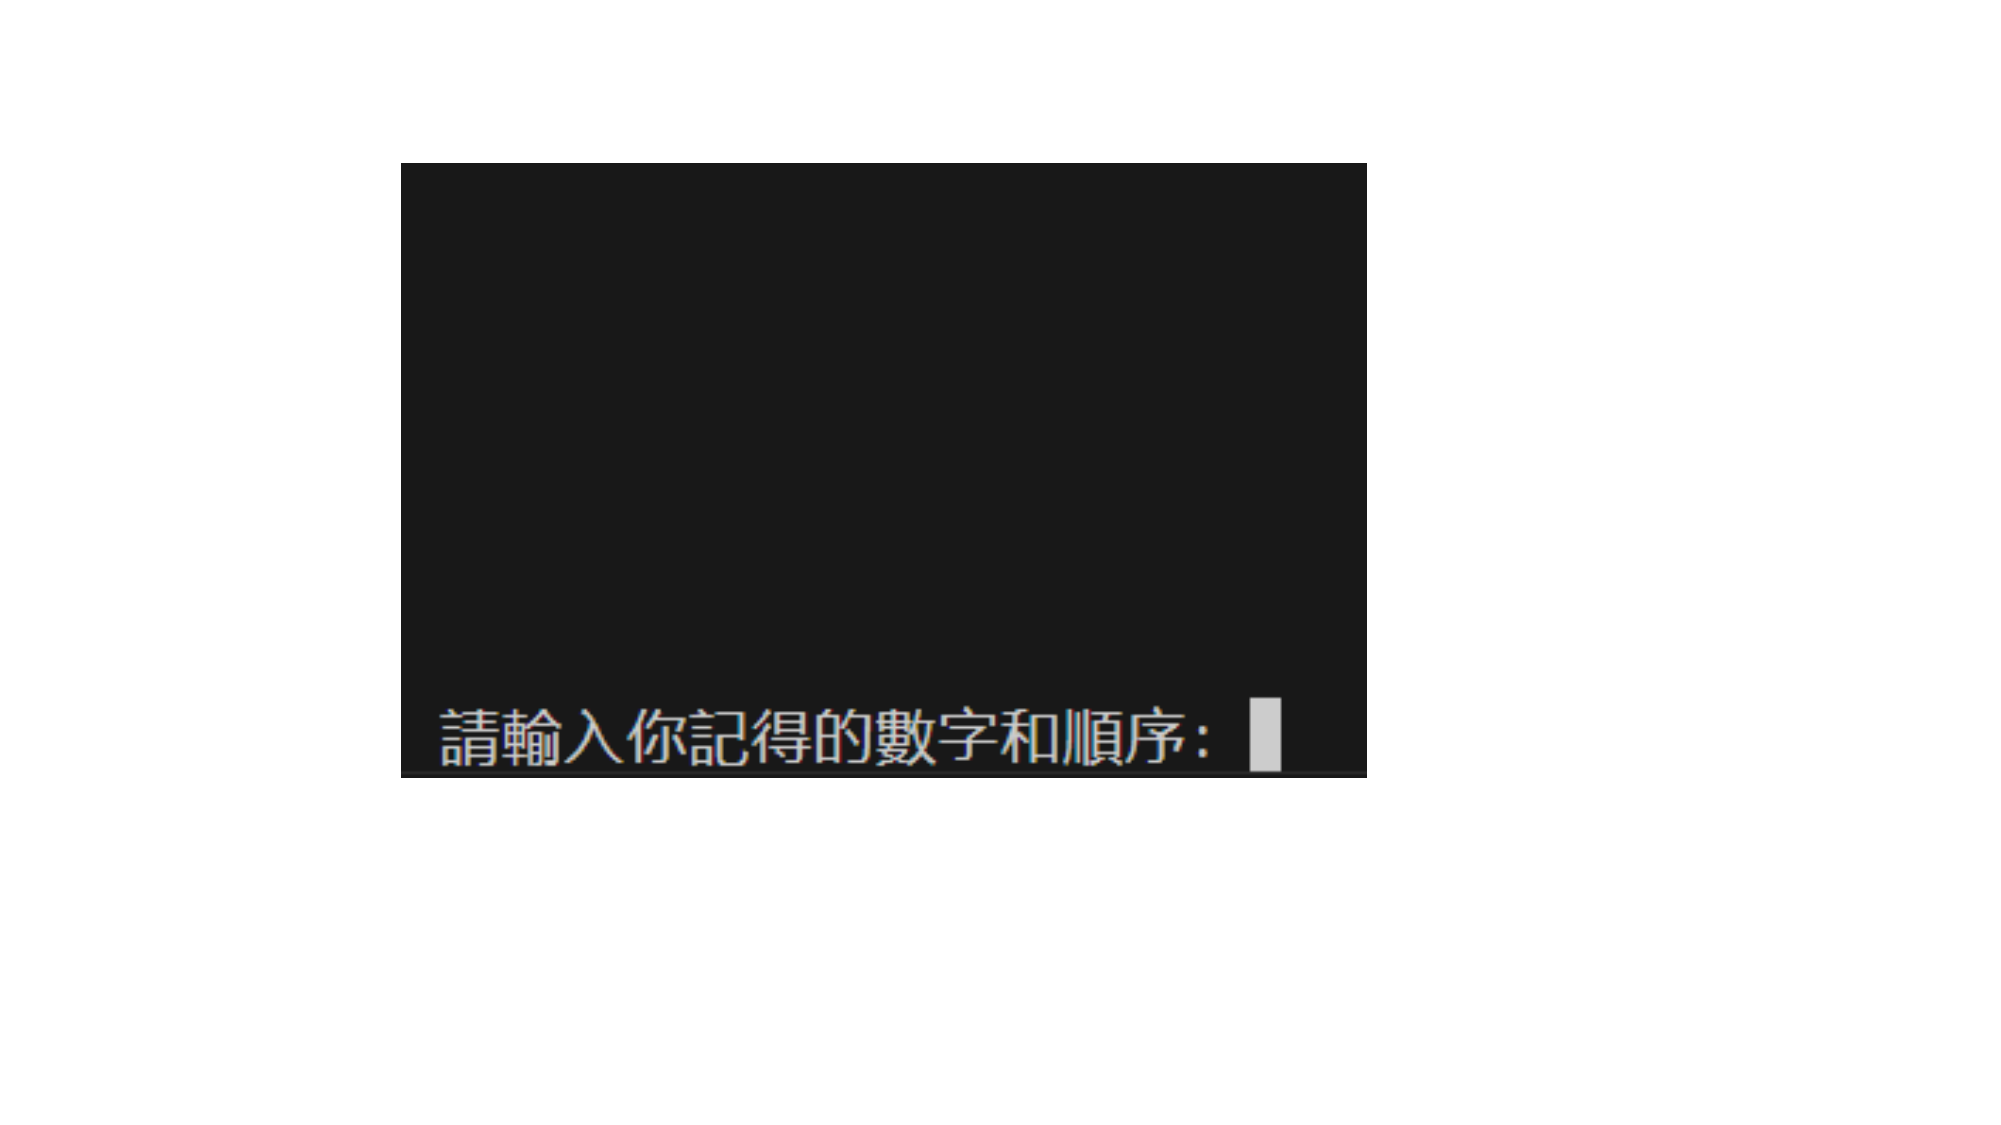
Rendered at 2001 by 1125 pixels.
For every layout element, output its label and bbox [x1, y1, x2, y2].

picture [401, 163, 1367, 778]
